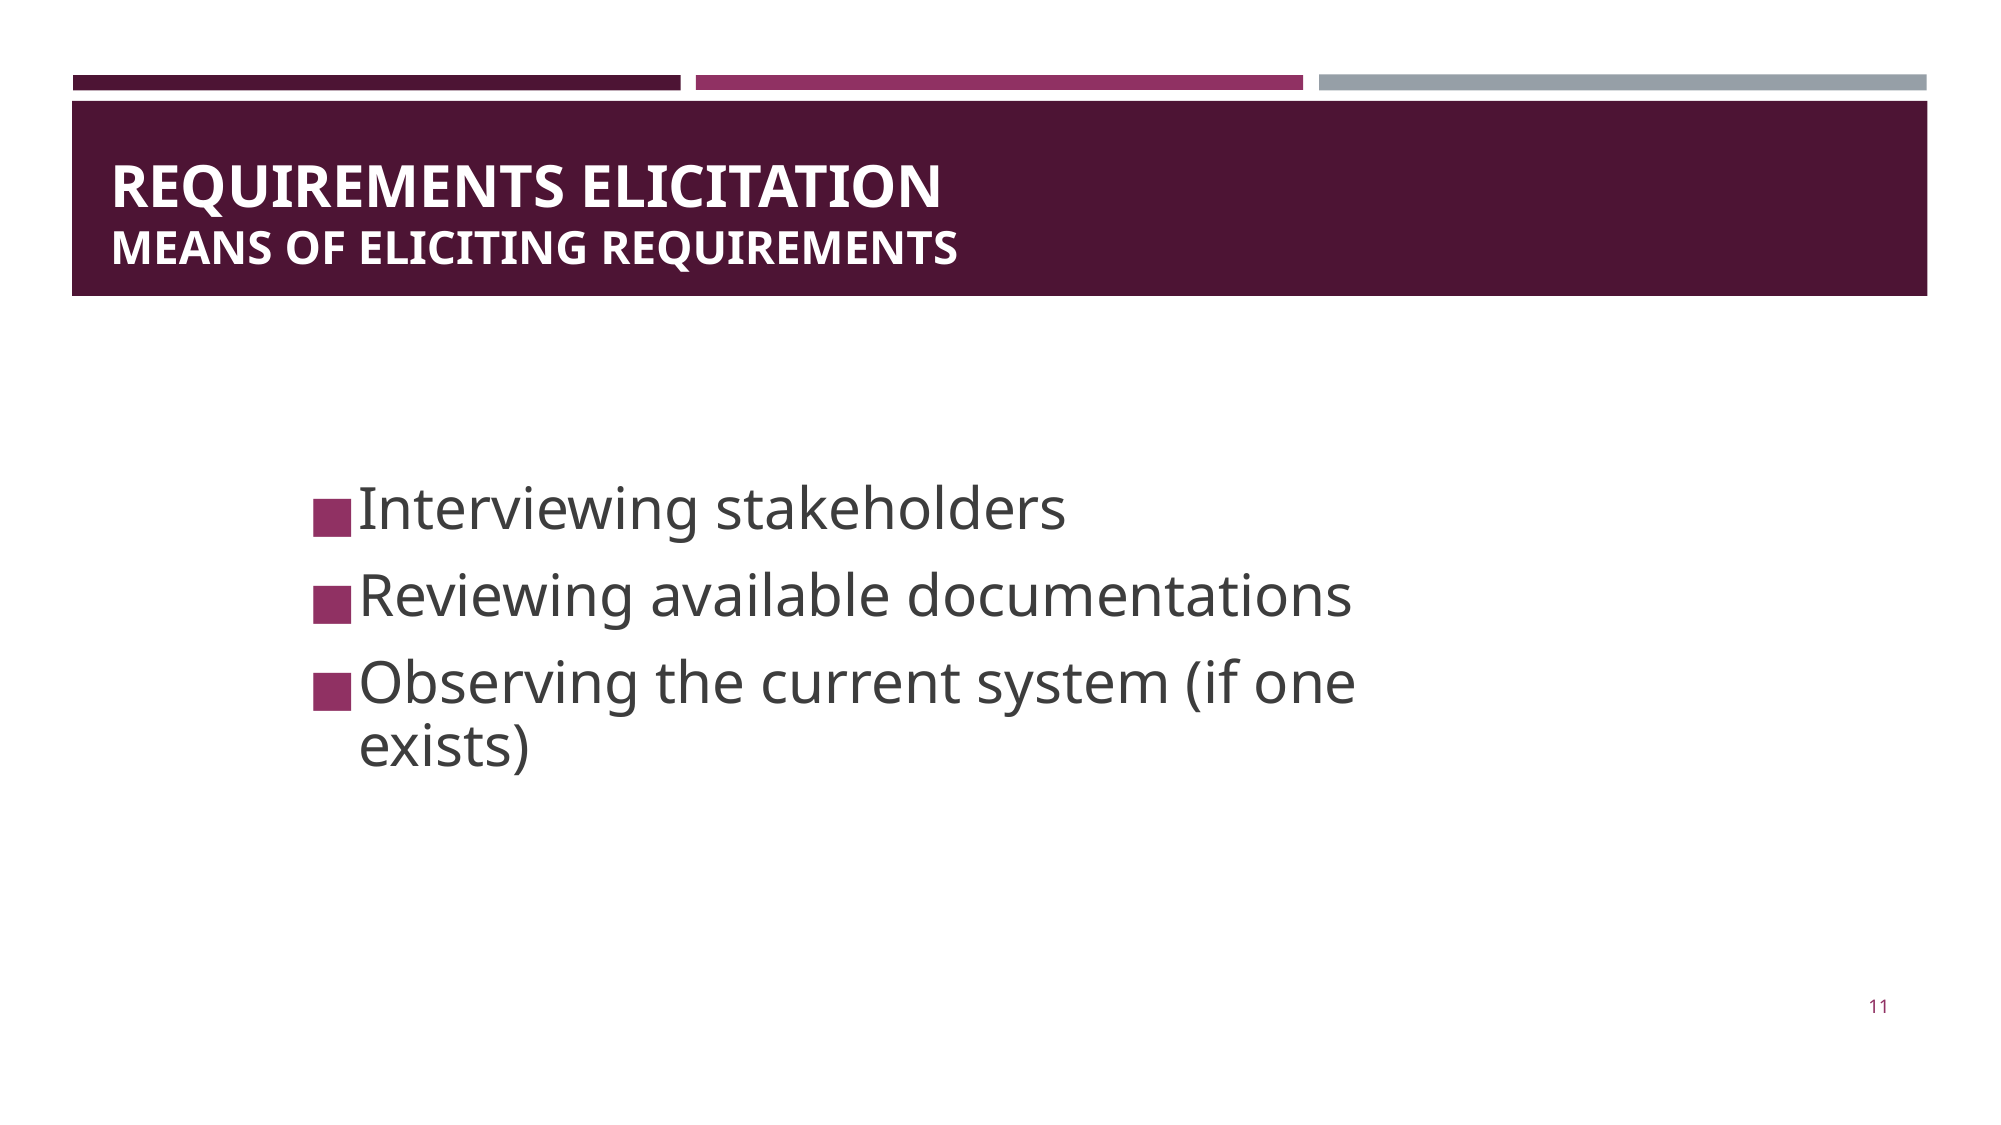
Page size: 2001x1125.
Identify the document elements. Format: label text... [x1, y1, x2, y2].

text_box REQUIREMENTS ELICITATION MEANS OF ELICITING REQUIREMENTS [95, 115, 1905, 282]
text_box 10 [1732, 977, 1905, 1037]
text_box Interviewing stakeholders Reviewing available documentations Observing the current system (if one exists) [293, 399, 1461, 859]
